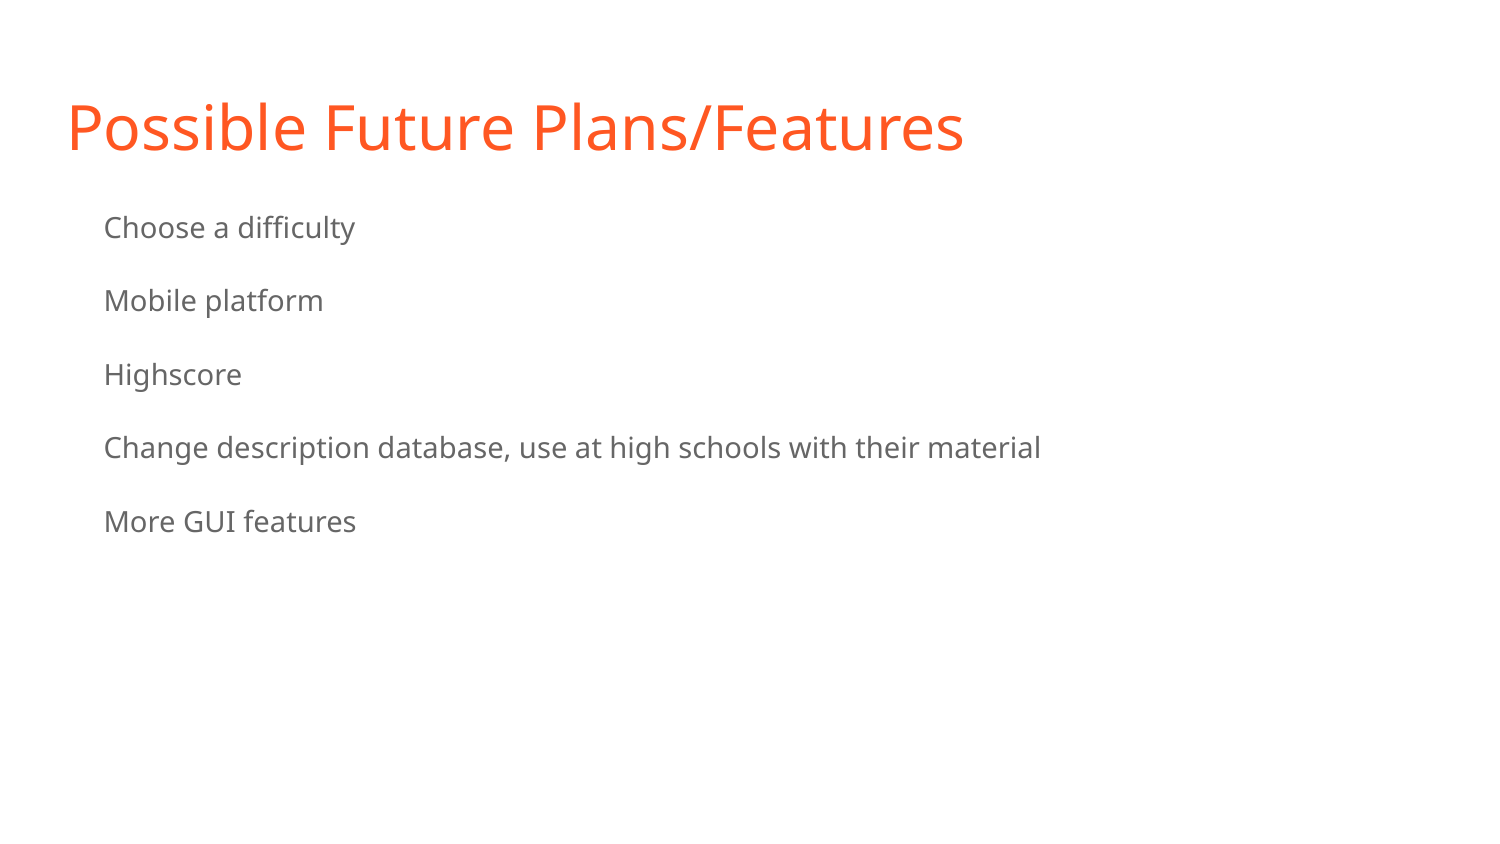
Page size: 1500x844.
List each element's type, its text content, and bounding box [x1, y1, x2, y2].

list Choose a difficulty Mobile platform Highscore Change description database, use at high schools with their material More GUI features [51, 189, 1449, 750]
title Possible Future Plans/Features [51, 72, 1449, 167]
